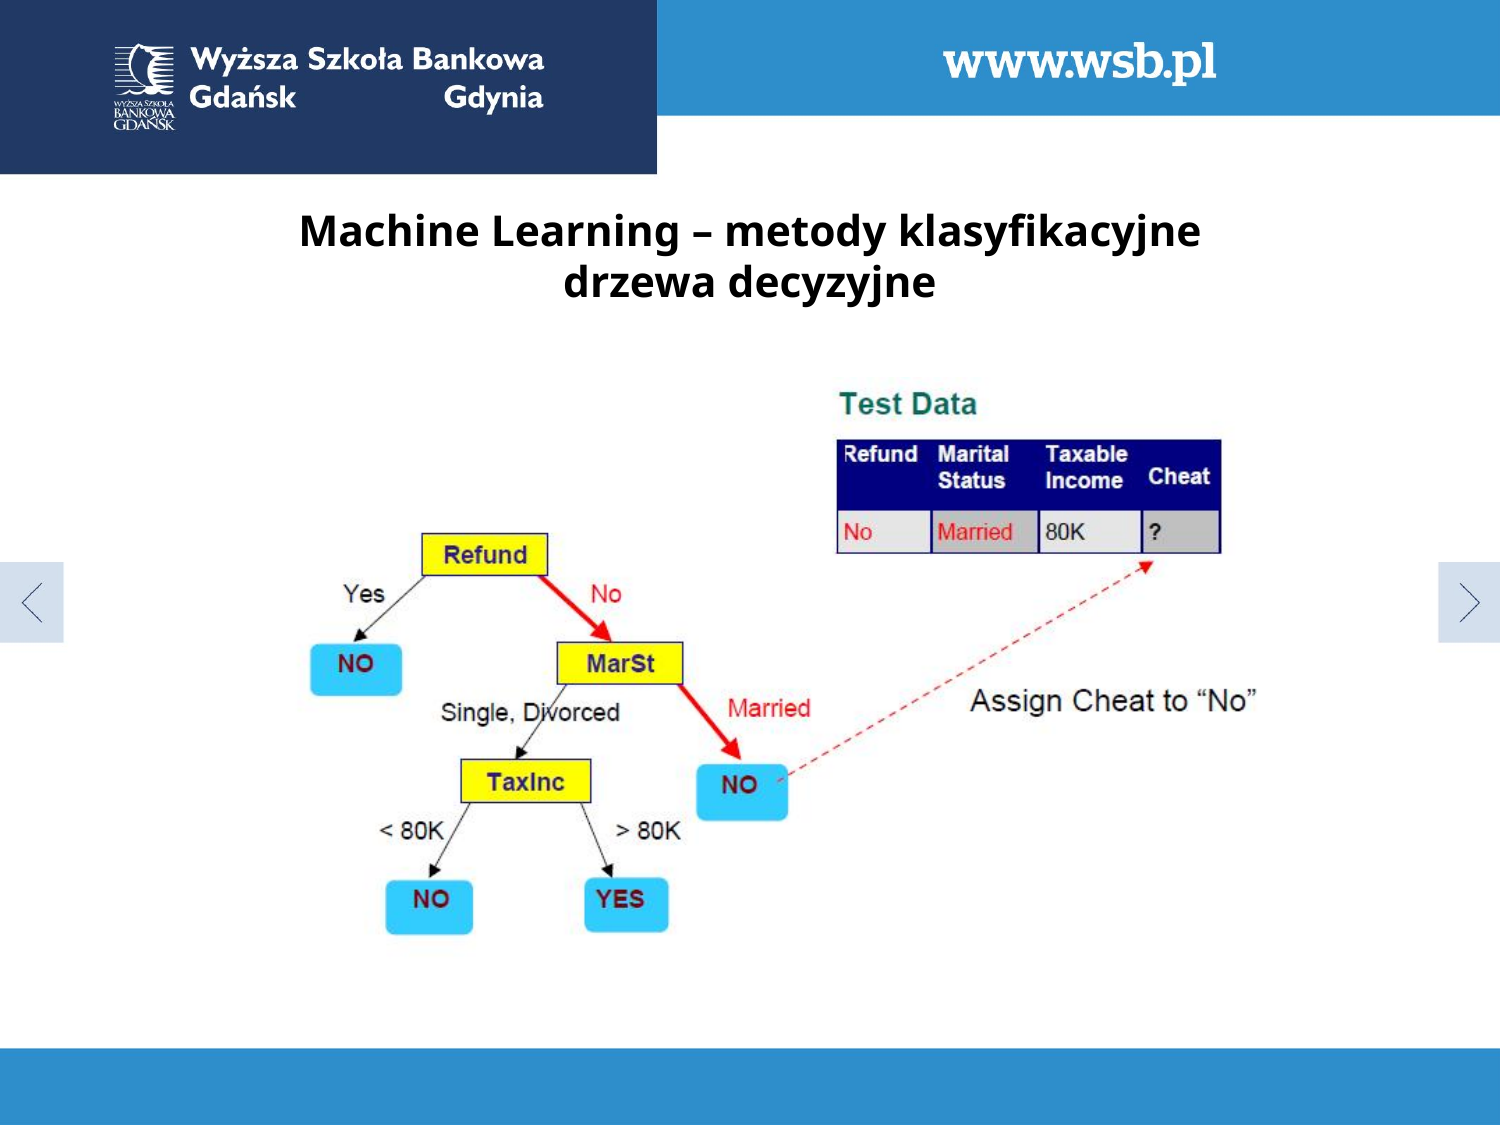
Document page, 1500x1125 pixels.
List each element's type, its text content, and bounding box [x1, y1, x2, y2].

title Machine Learning – metody klasyfikacyjne drzewa decyzyjne [75, 196, 1425, 315]
picture [0, 0, 1500, 1125]
